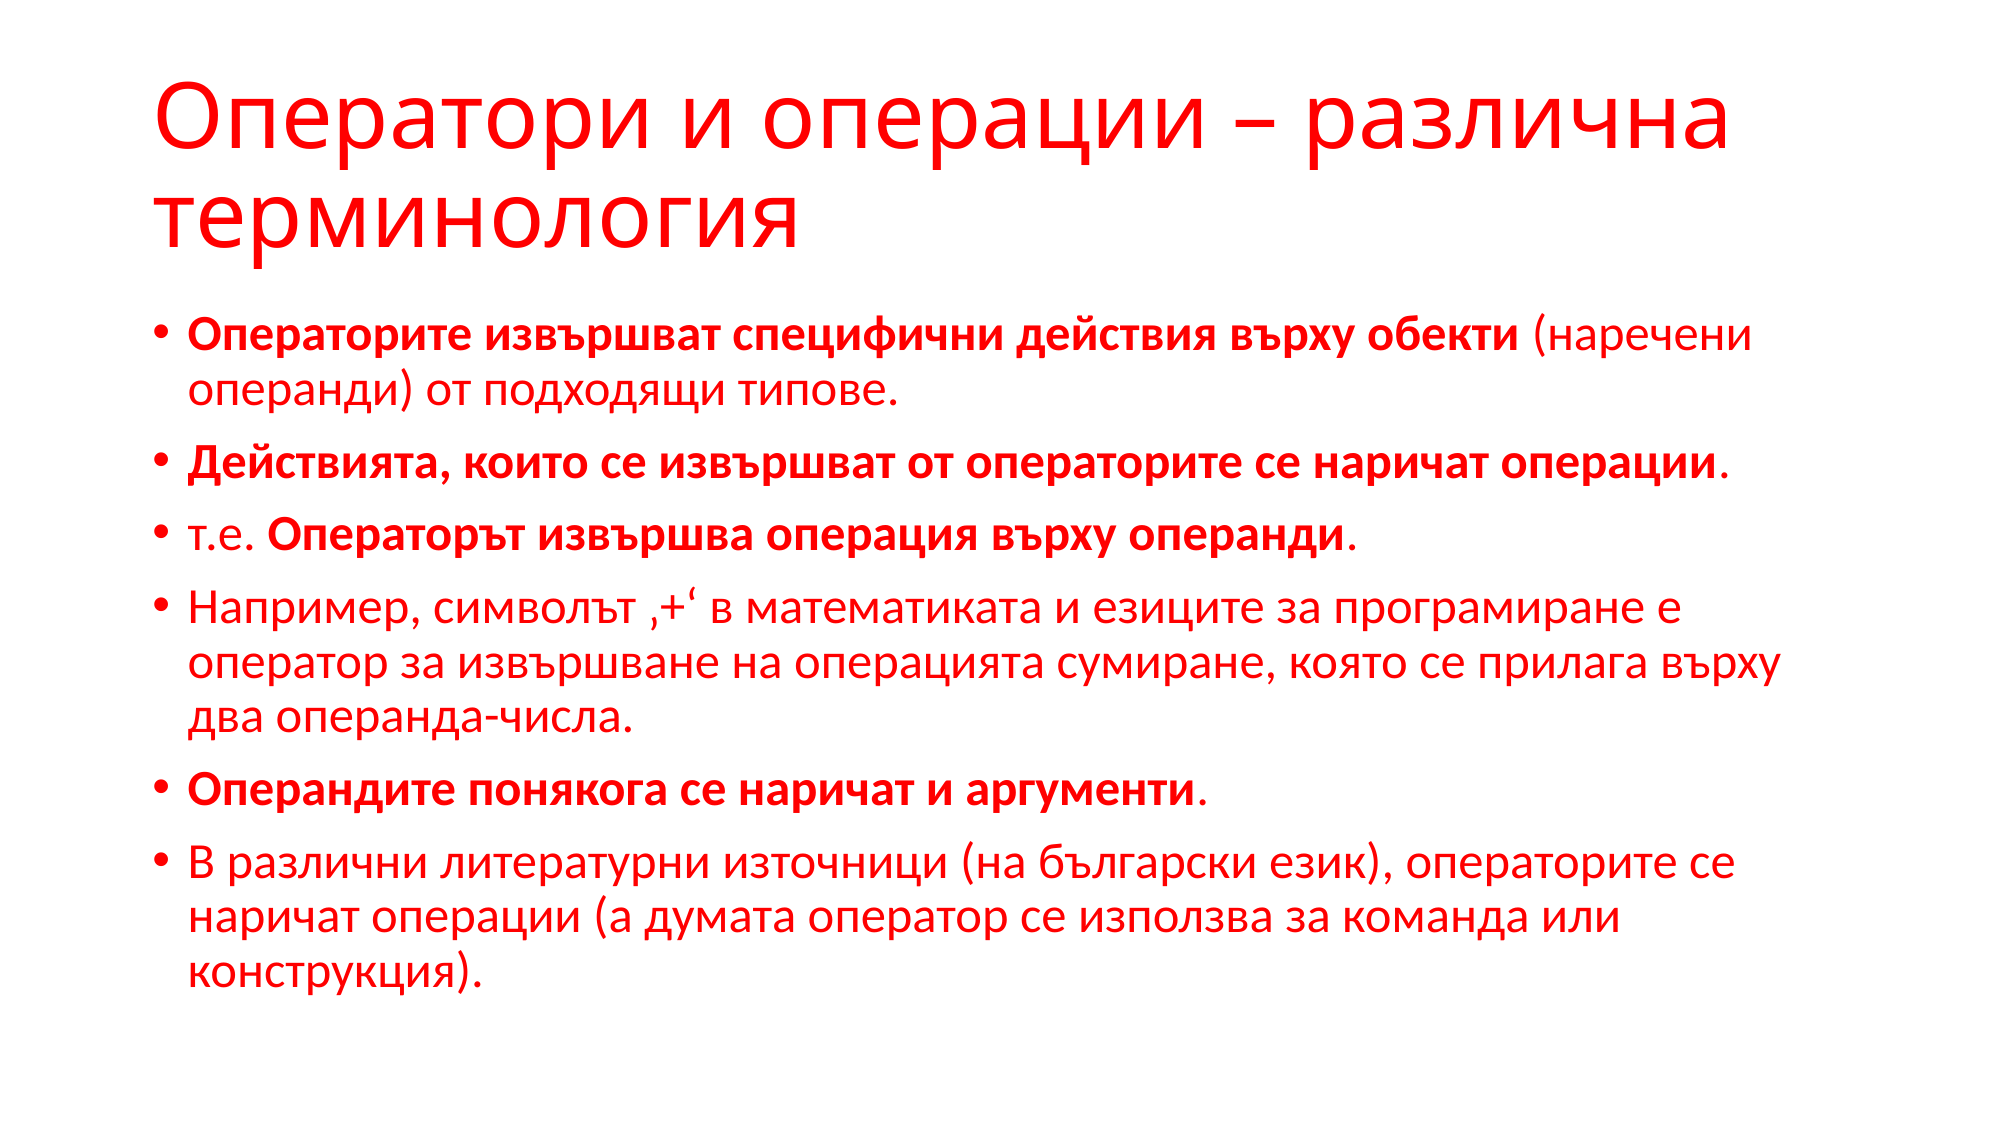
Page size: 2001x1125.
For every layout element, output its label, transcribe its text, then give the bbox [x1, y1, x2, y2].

title Оператори и операции – различна терминология [137, 59, 1863, 278]
list Операторите извършват специфични действия върху обекти (наречени операнди) от подходящи типове. Действията, които се извършват от операторите се наричат операции. т.е. Операторът извършва операция върху операнди. Например, символът ‚+‘ в математиката и езиците за програмиране е оператор за извършване на операцията сумиране, която се прилага върху два операнда-числа. Операндите понякога се наричат и аргументи. В различни литературни източници (на български език), операторите се наричат операции (а думата оператор се използва за команда или конструкция). [137, 299, 1863, 1014]
